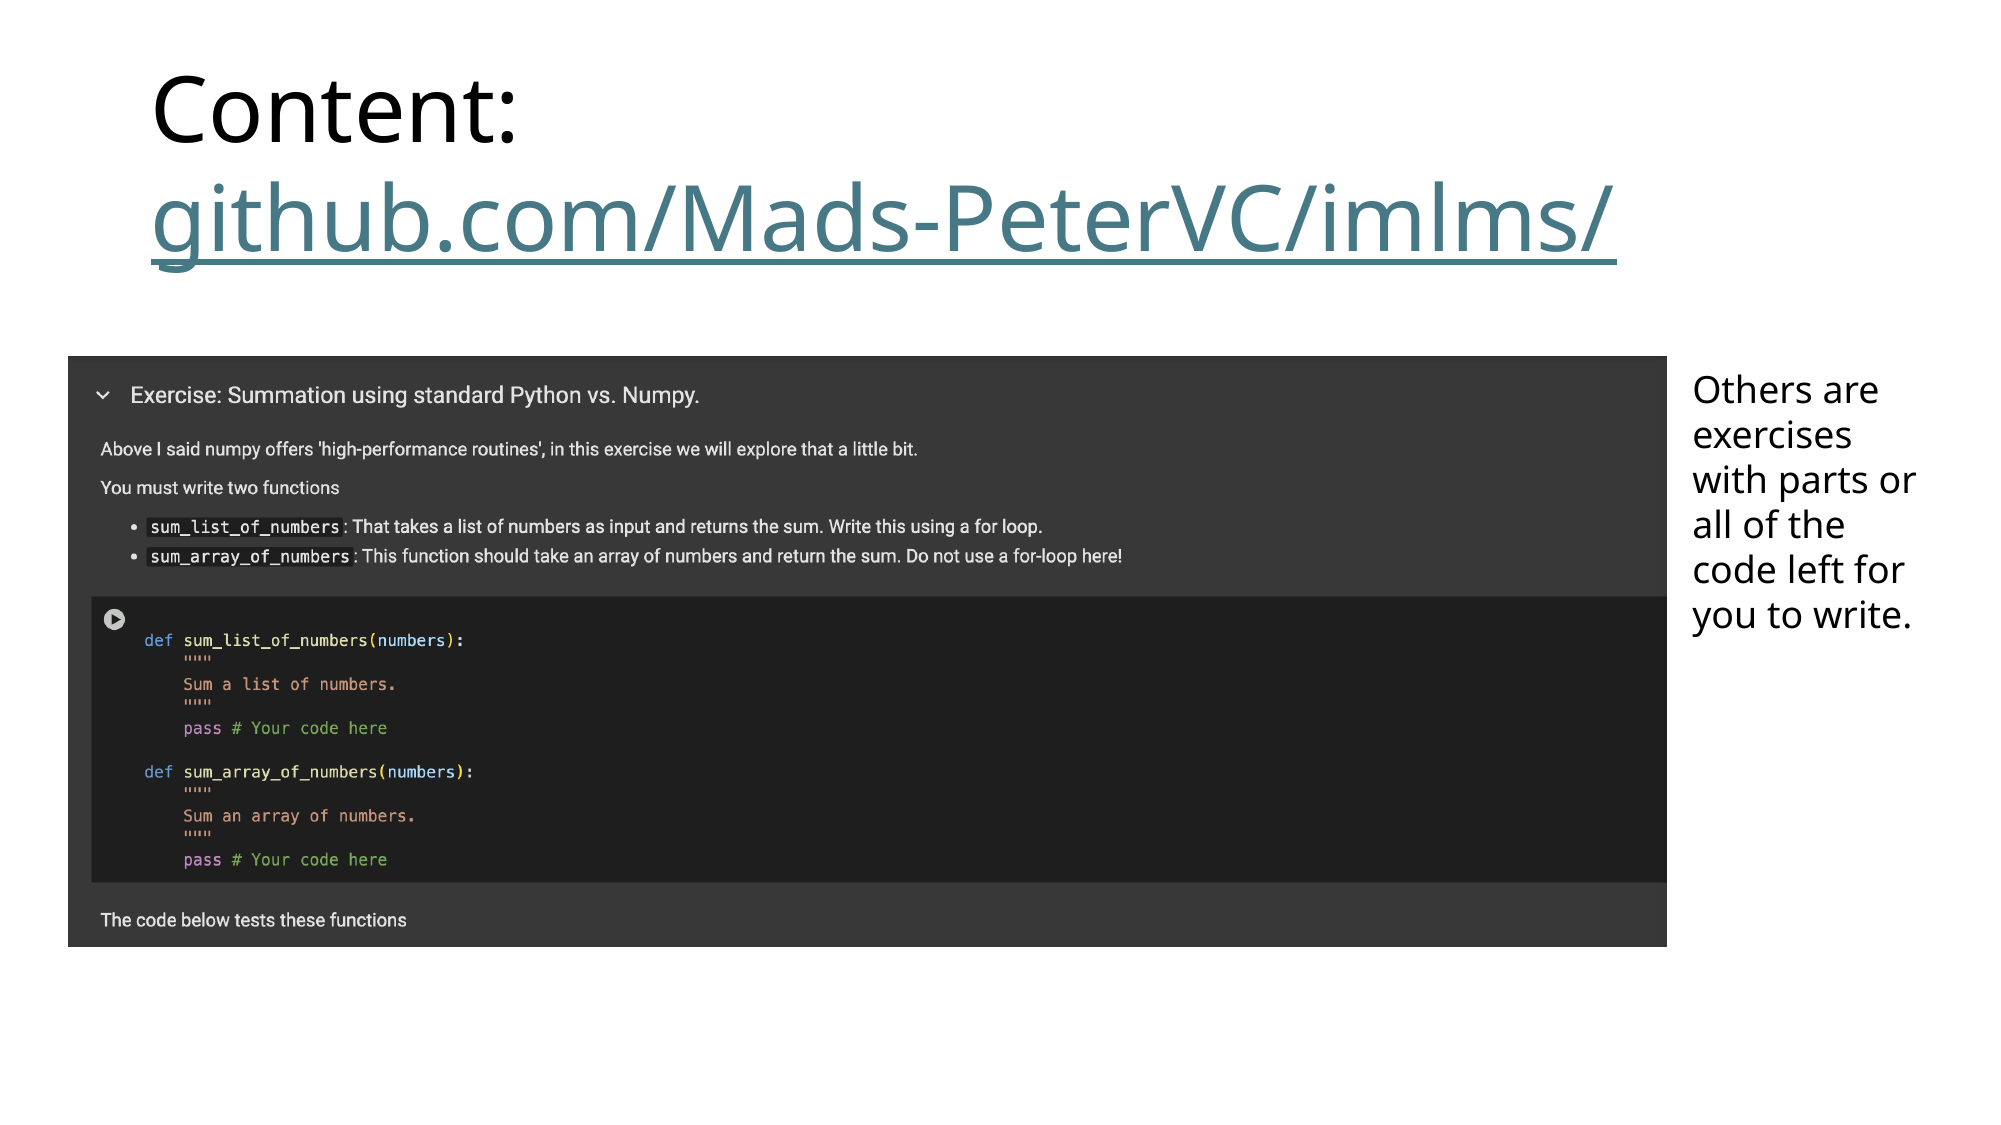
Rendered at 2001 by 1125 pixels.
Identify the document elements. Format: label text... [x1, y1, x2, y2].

title Content: github.com/Mads-PeterVC/imlms/ [135, 59, 1861, 278]
text_box Others are exercises with parts or all of the code left for you to write. [1677, 358, 1952, 644]
picture [68, 356, 1668, 948]
